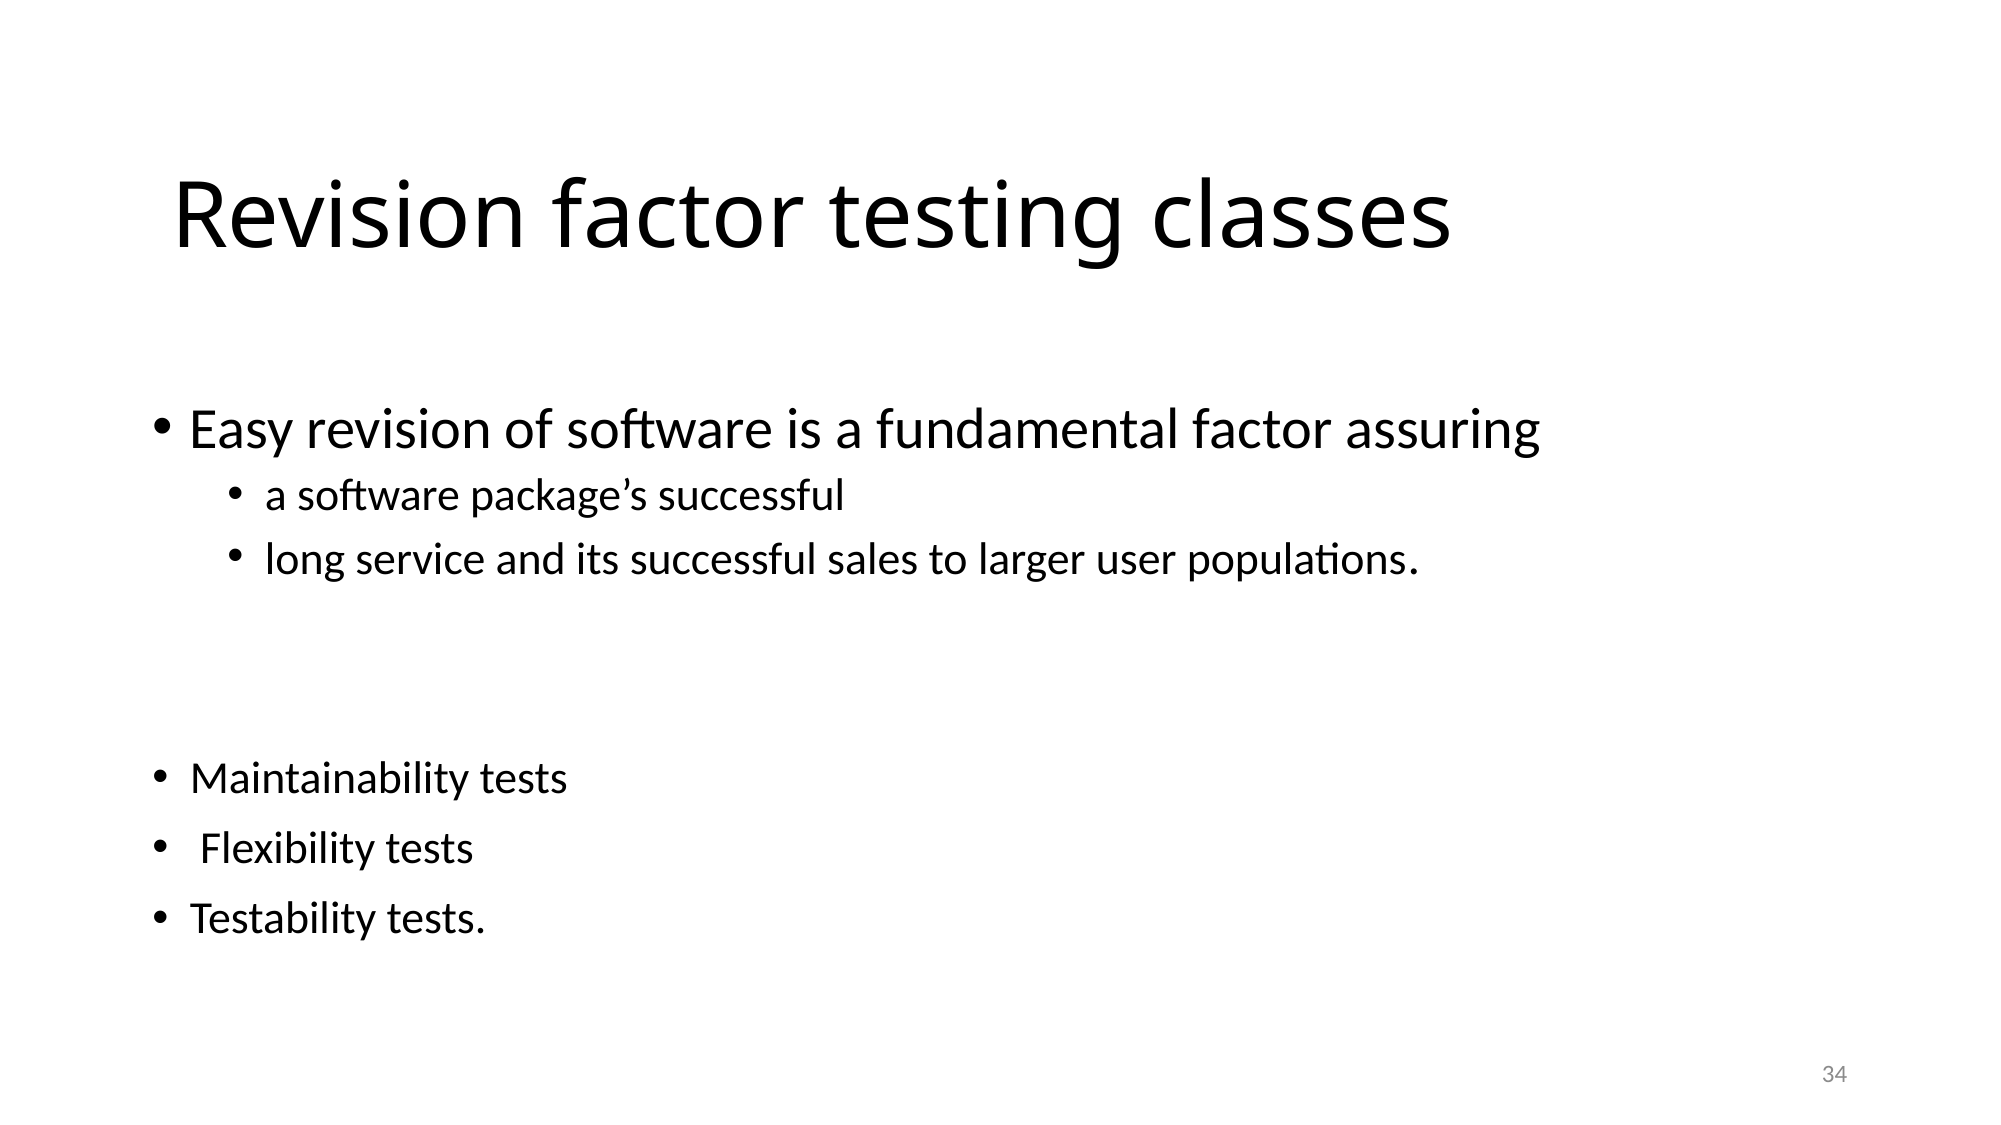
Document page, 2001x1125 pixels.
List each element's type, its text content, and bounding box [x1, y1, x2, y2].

slide_number 34 [1412, 1042, 1863, 1103]
title Revision factor testing classes [155, 137, 1506, 299]
list Easy revision of software is a fundamental factor assuring a software package’s successful long service and its successful sales to larger user populations. Maintainability tests Flexibility tests Testability tests. [137, 299, 1863, 1014]
